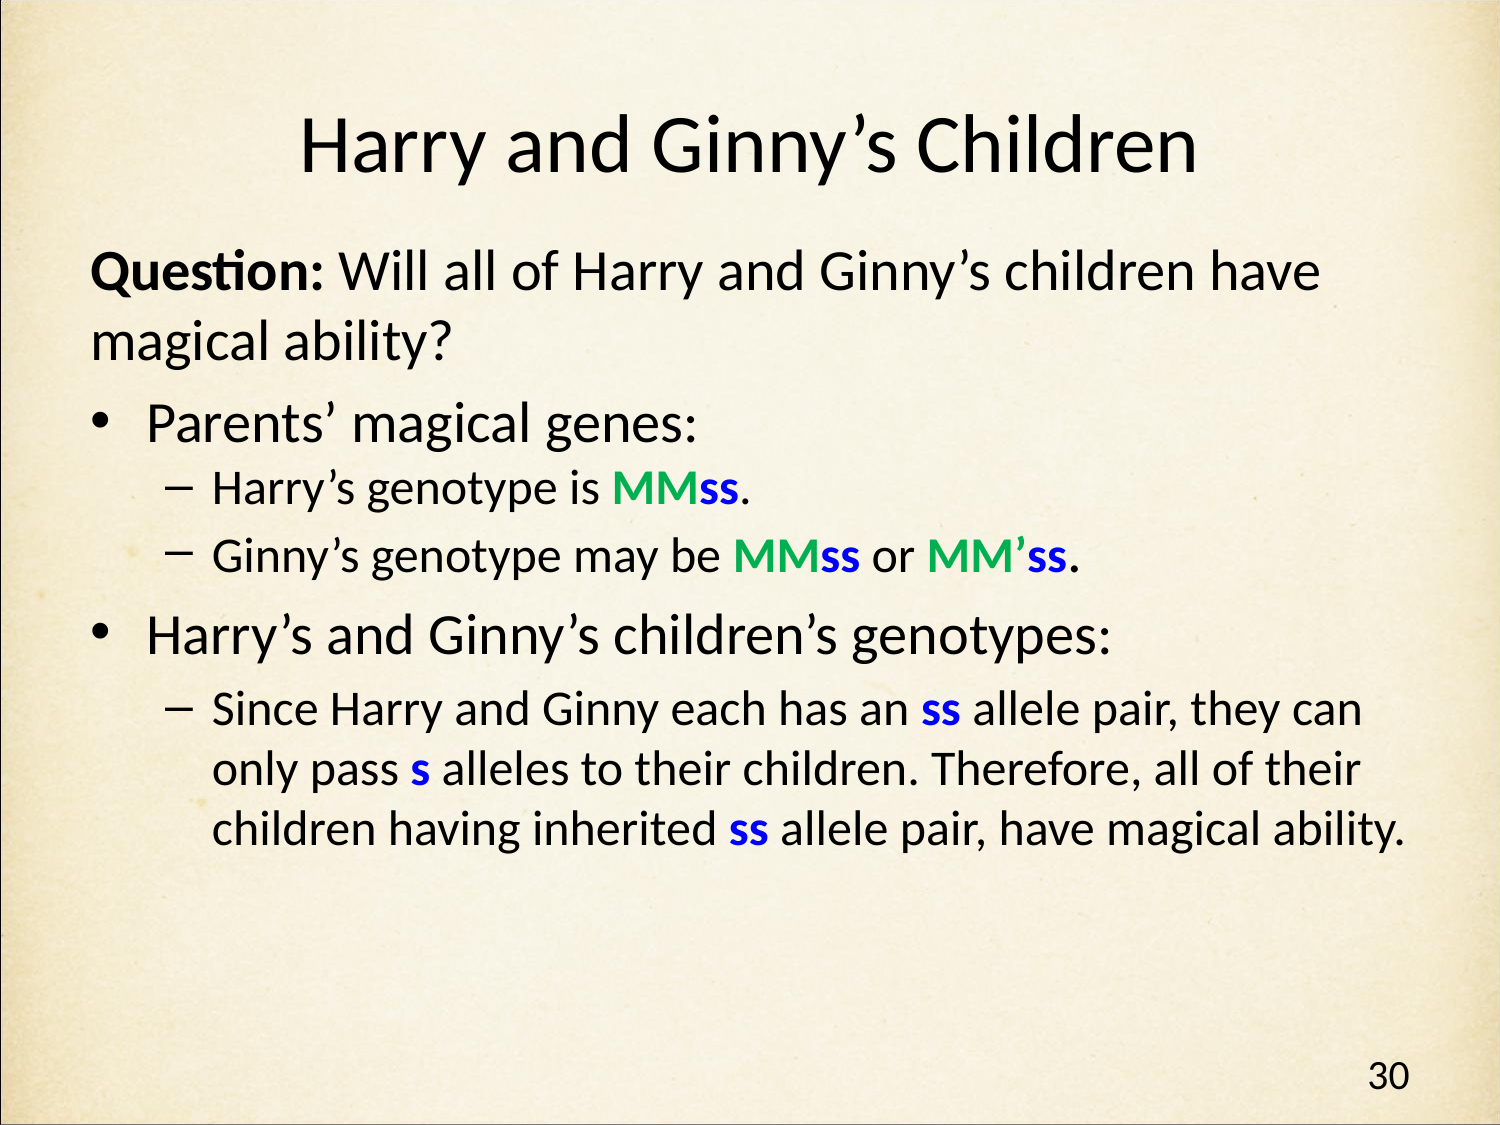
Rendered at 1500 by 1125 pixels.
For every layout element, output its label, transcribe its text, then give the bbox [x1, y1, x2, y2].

picture [0, 0, 1500, 1125]
list Question: Will all of Harry and Ginny’s children have magical ability? Parents’ magical genes: Harry’s genotype is MMss. Ginny’s genotype may be MMss or MM’ss. Harry’s and Ginny’s children’s genotypes: Since Harry and Ginny each has an ss allele pair, they can only pass s alleles to their children. Therefore, all of their children having inherited ss allele pair, have magical ability. [75, 224, 1425, 1005]
slide_number 30 [1074, 1042, 1425, 1103]
title Harry and Ginny’s Children [75, 45, 1425, 224]
